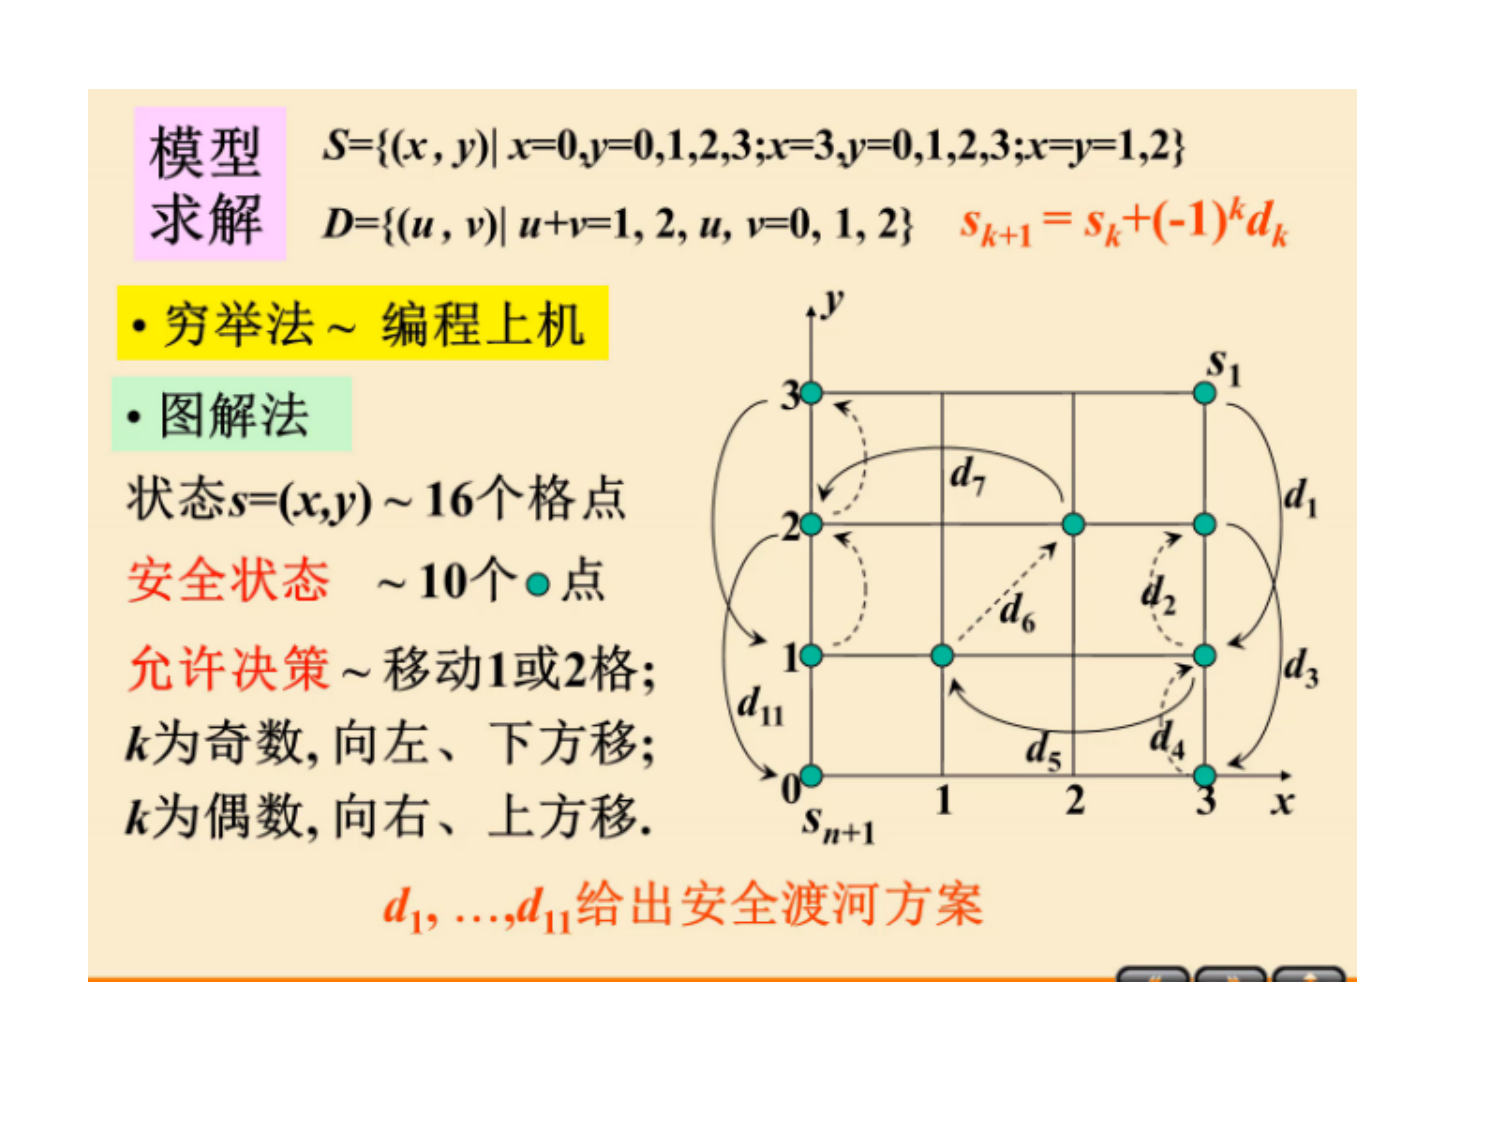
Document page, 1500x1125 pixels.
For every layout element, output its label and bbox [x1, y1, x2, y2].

list [88, 89, 1357, 982]
